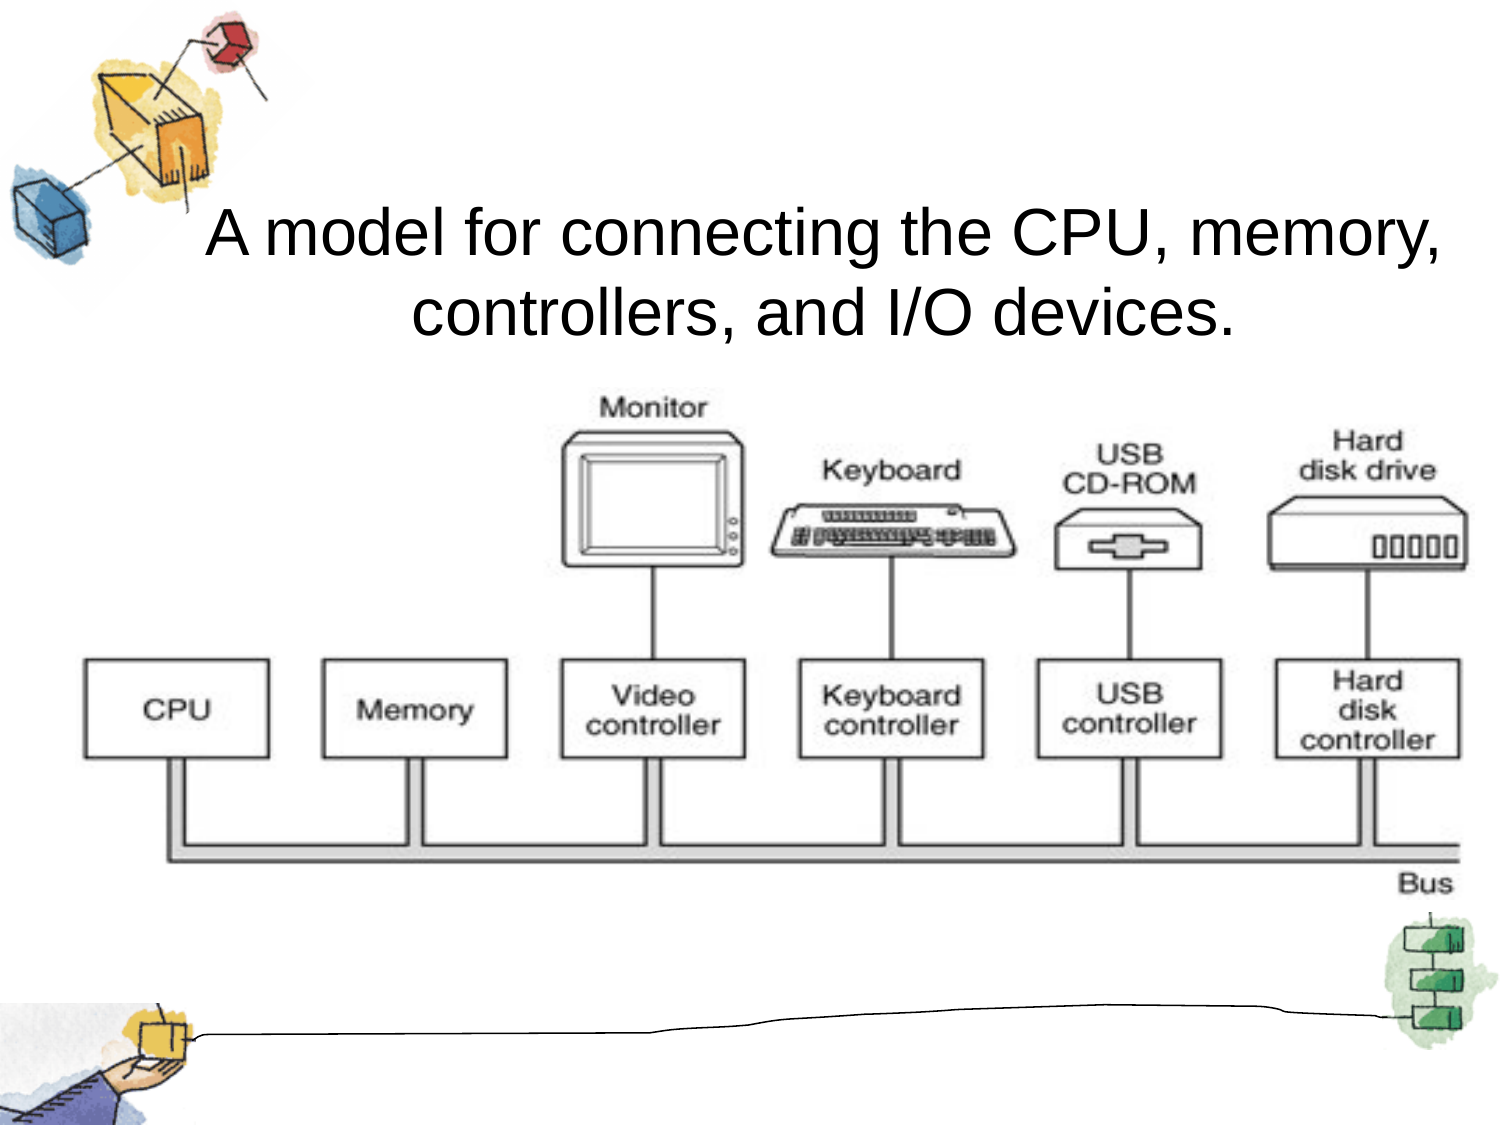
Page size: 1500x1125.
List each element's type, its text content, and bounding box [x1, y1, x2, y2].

picture [1382, 912, 1500, 1050]
picture [0, 1003, 196, 1125]
picture [0, 0, 314, 316]
title A model for connecting the CPU, memory, controllers, and I/O devices. [149, 174, 1500, 363]
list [74, 387, 1476, 901]
